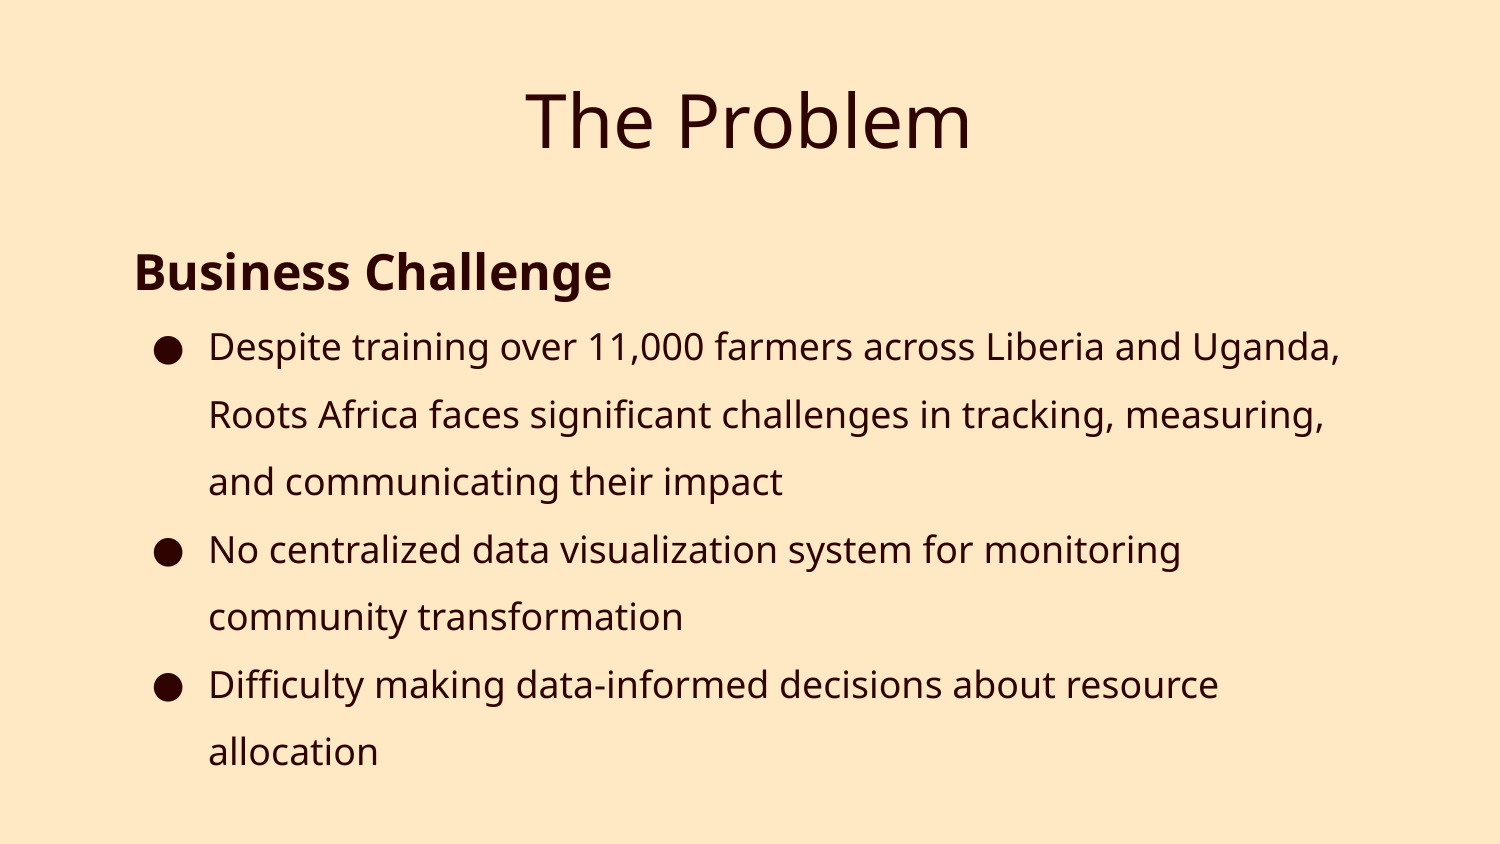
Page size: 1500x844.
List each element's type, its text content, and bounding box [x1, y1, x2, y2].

title The Problem [118, 58, 1382, 196]
list Business Challenge Despite training over 11,000 farmers across Liberia and Uganda, Roots Africa faces significant challenges in tracking, measuring, and communicating their impact No centralized data visualization system for monitoring community transformation Difficulty making data-informed decisions about resource allocation [118, 196, 1382, 819]
